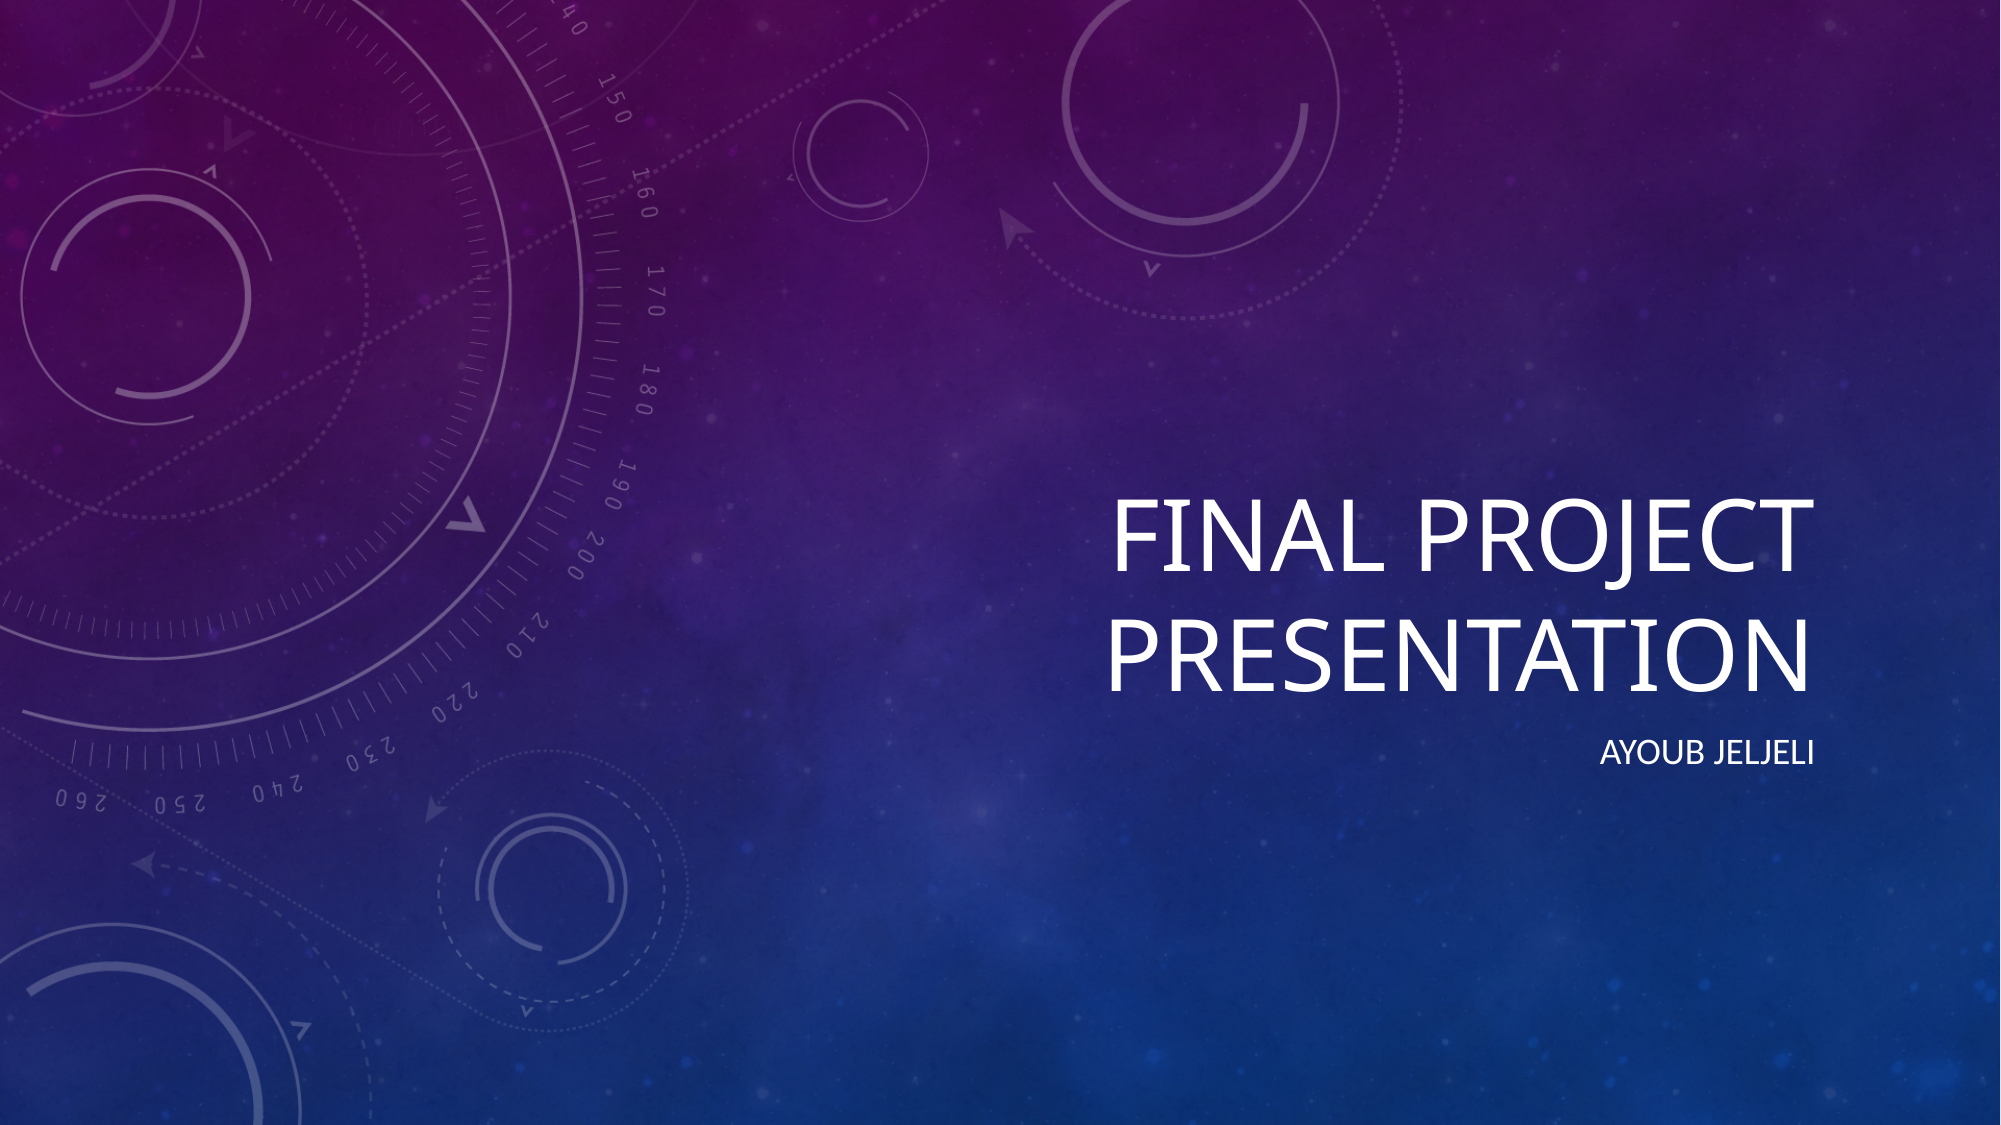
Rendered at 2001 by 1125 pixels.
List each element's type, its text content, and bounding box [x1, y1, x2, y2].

picture [0, 0, 2001, 1125]
title Final Project Presentation [650, 322, 1831, 719]
subtitle Ayoub Jeljeli [650, 719, 1831, 950]
